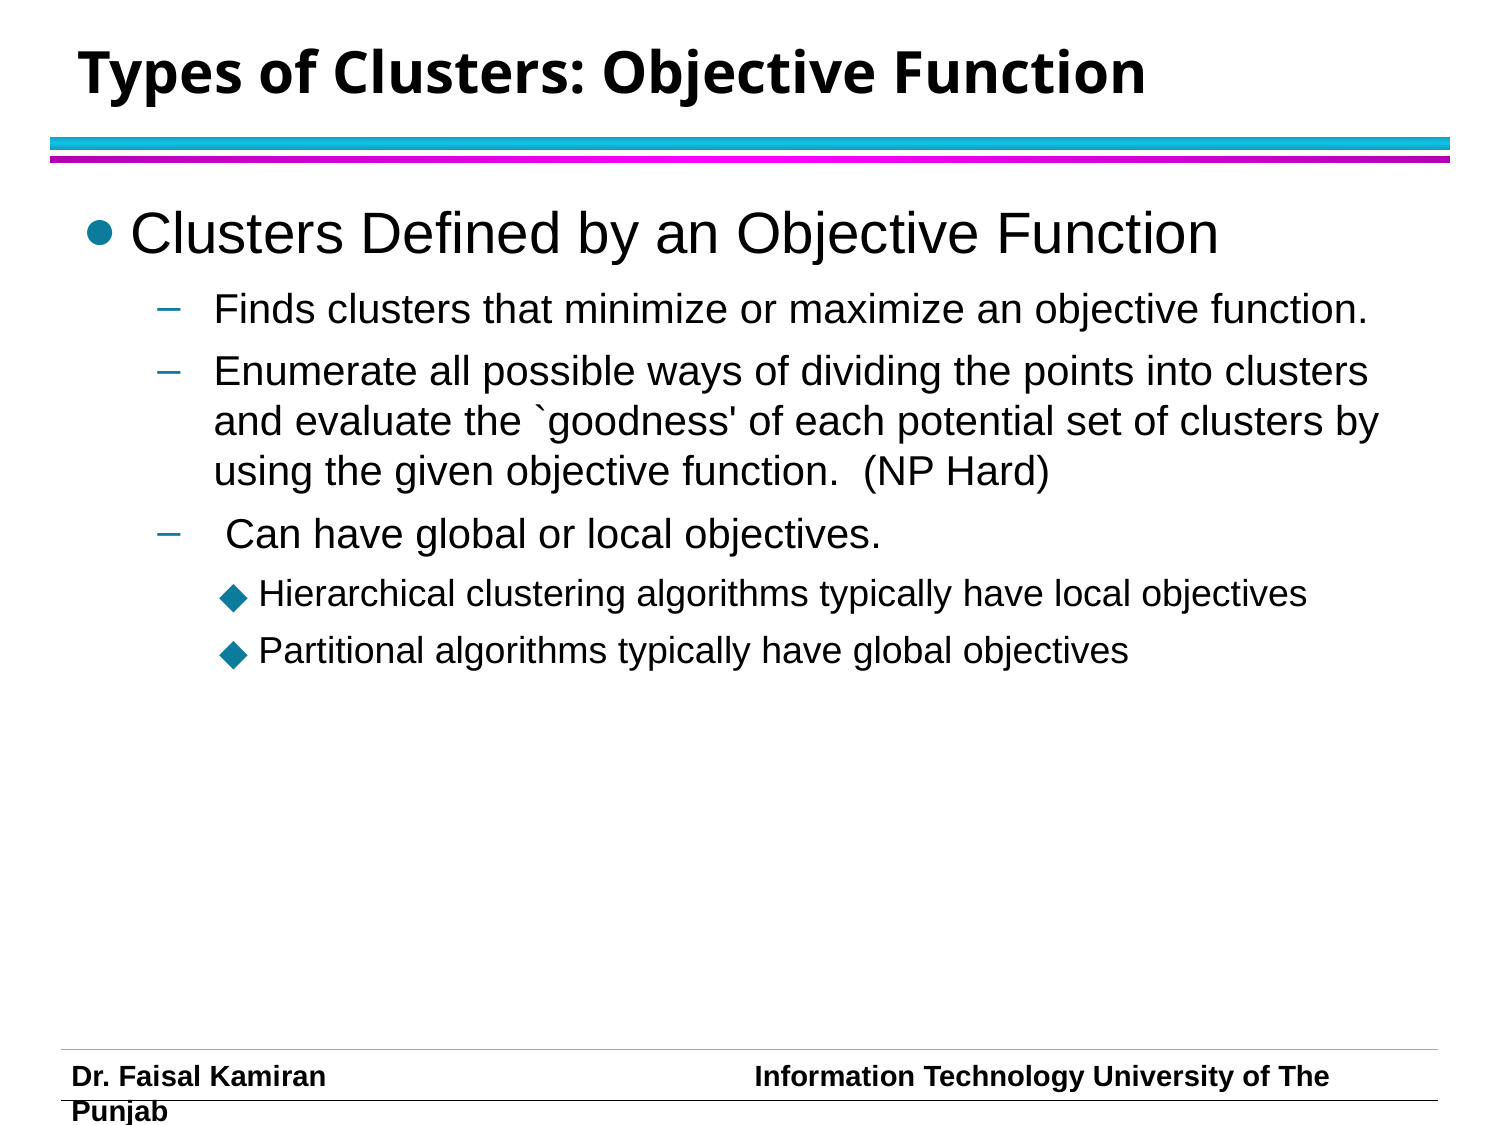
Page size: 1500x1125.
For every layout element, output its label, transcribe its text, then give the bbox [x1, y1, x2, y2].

title Types of Clusters: Objective Function [62, 24, 1463, 113]
text_box Dr. Faisal Kamiran Information Technology University of The Punjab [56, 1049, 1444, 1100]
list Clusters Defined by an Objective Function Finds clusters that minimize or maximize an objective function. Enumerate all possible ways of dividing the points into clusters and evaluate the `goodness' of each potential set of clusters by using the given objective function. (NP Hard) Can have global or local objectives. Hierarchical clustering algorithms typically have local objectives Partitional algorithms typically have global objectives [67, 187, 1463, 1038]
